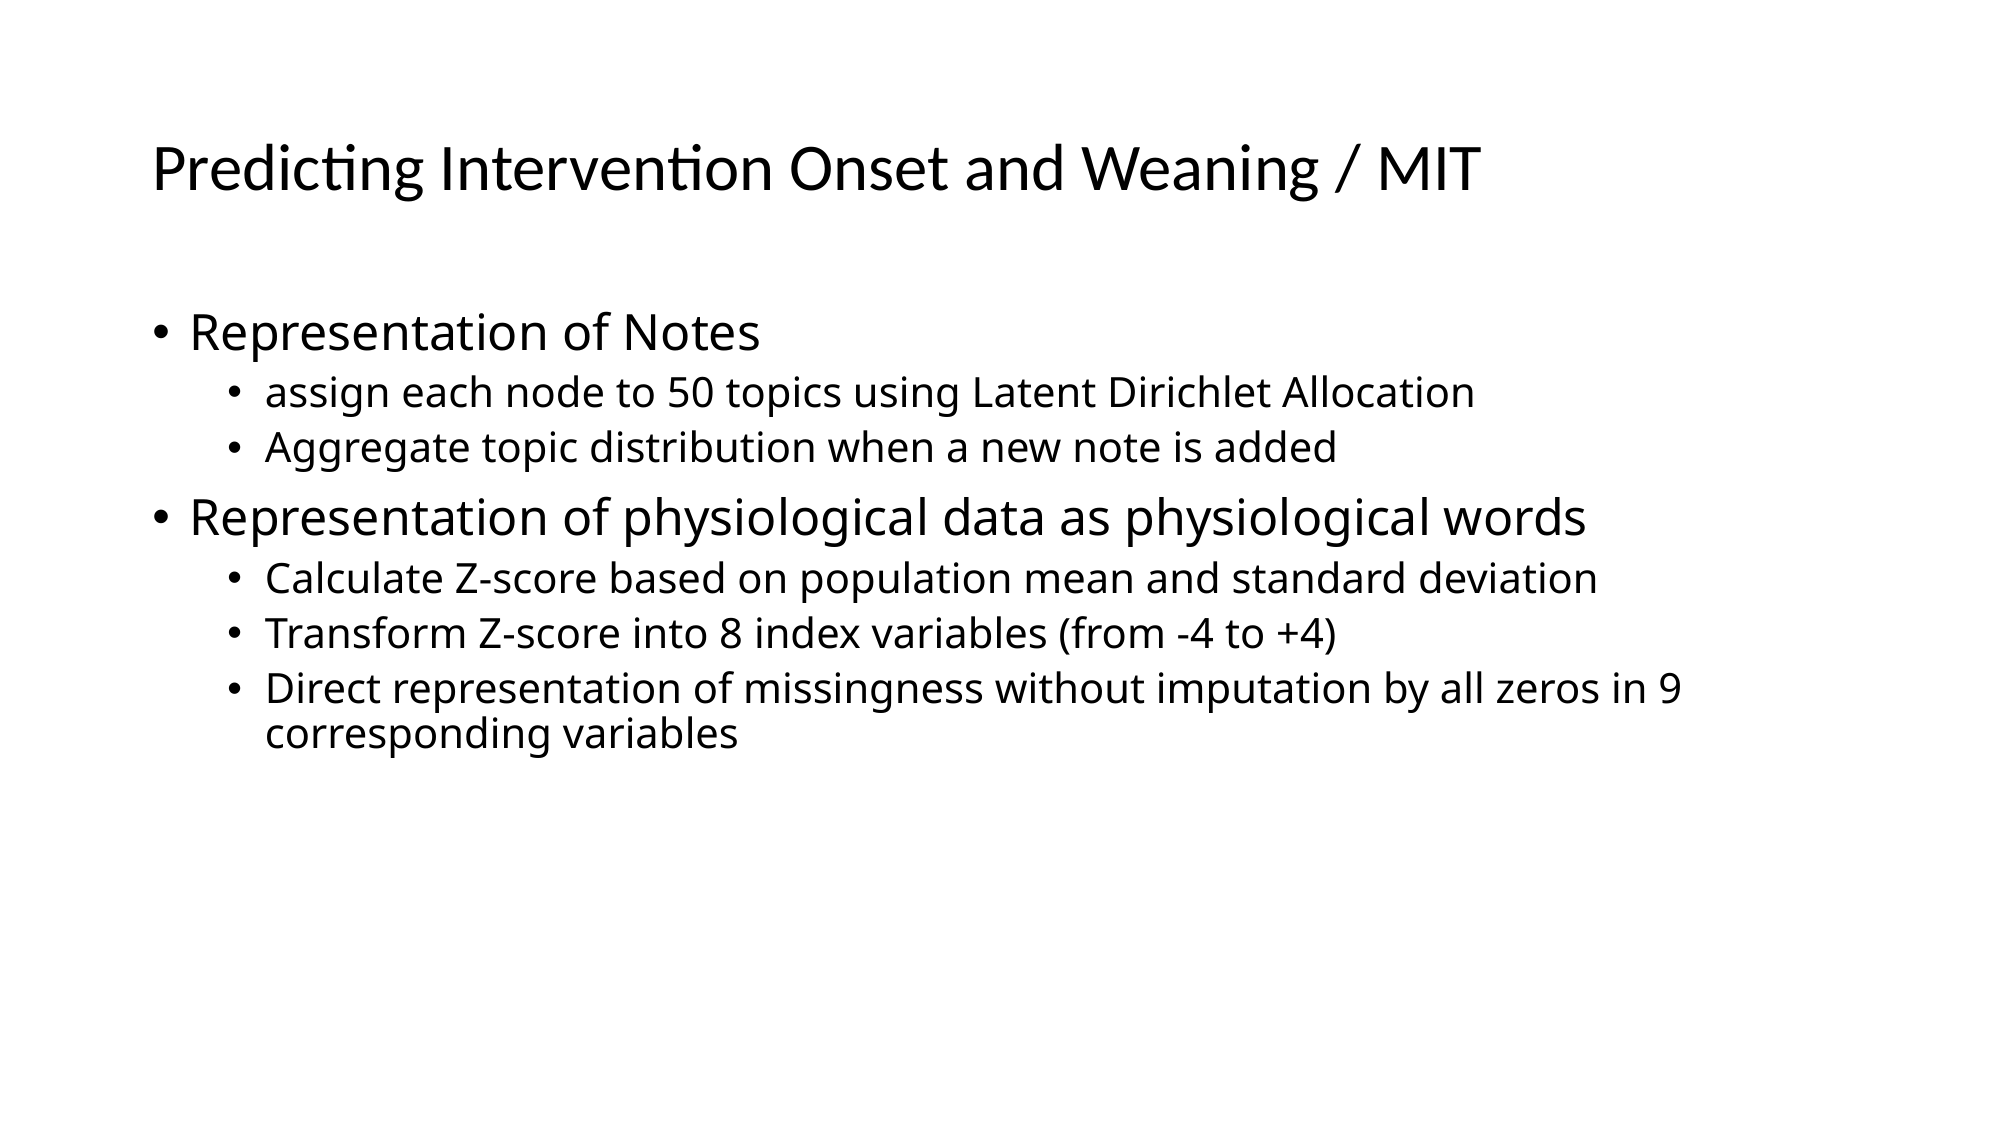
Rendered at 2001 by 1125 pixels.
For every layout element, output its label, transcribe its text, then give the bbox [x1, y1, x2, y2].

title Predicting Intervention Onset and Weaning / MIT [137, 59, 1863, 278]
list Representation of Notes assign each node to 50 topics using Latent Dirichlet Allocation Aggregate topic distribution when a new note is added Representation of physiological data as physiological words Calculate Z-score based on population mean and standard deviation Transform Z-score into 8 index variables (from -4 to +4) Direct representation of missingness without imputation by all zeros in 9 corresponding variables [137, 299, 1863, 1014]
